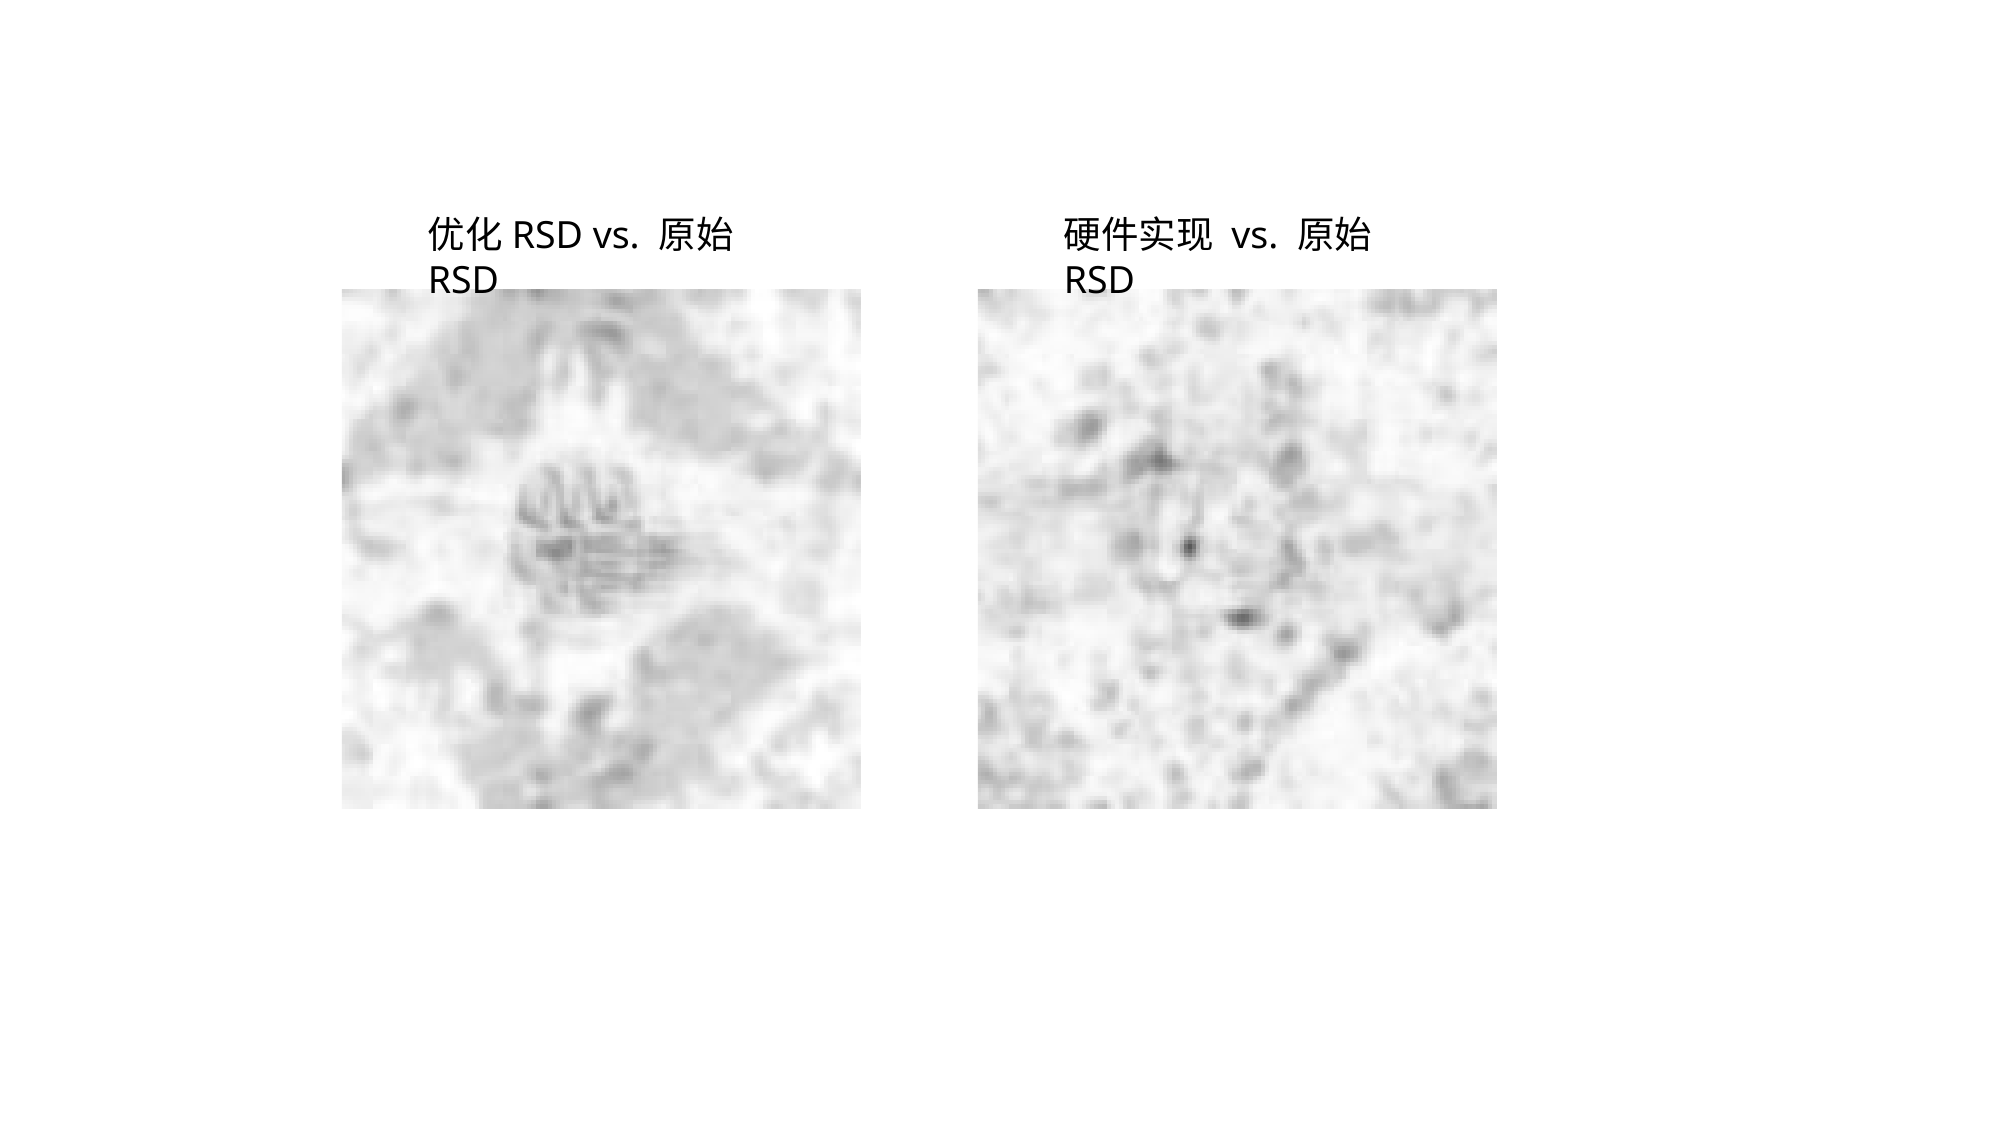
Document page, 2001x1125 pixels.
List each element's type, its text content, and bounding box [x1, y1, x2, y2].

text_box [341, 289, 862, 810]
text_box 硬件实现 vs. 原始RSD [1049, 203, 1443, 309]
text_box 优化RSD vs. 原始RSD [413, 203, 790, 309]
text_box [977, 289, 1498, 810]
